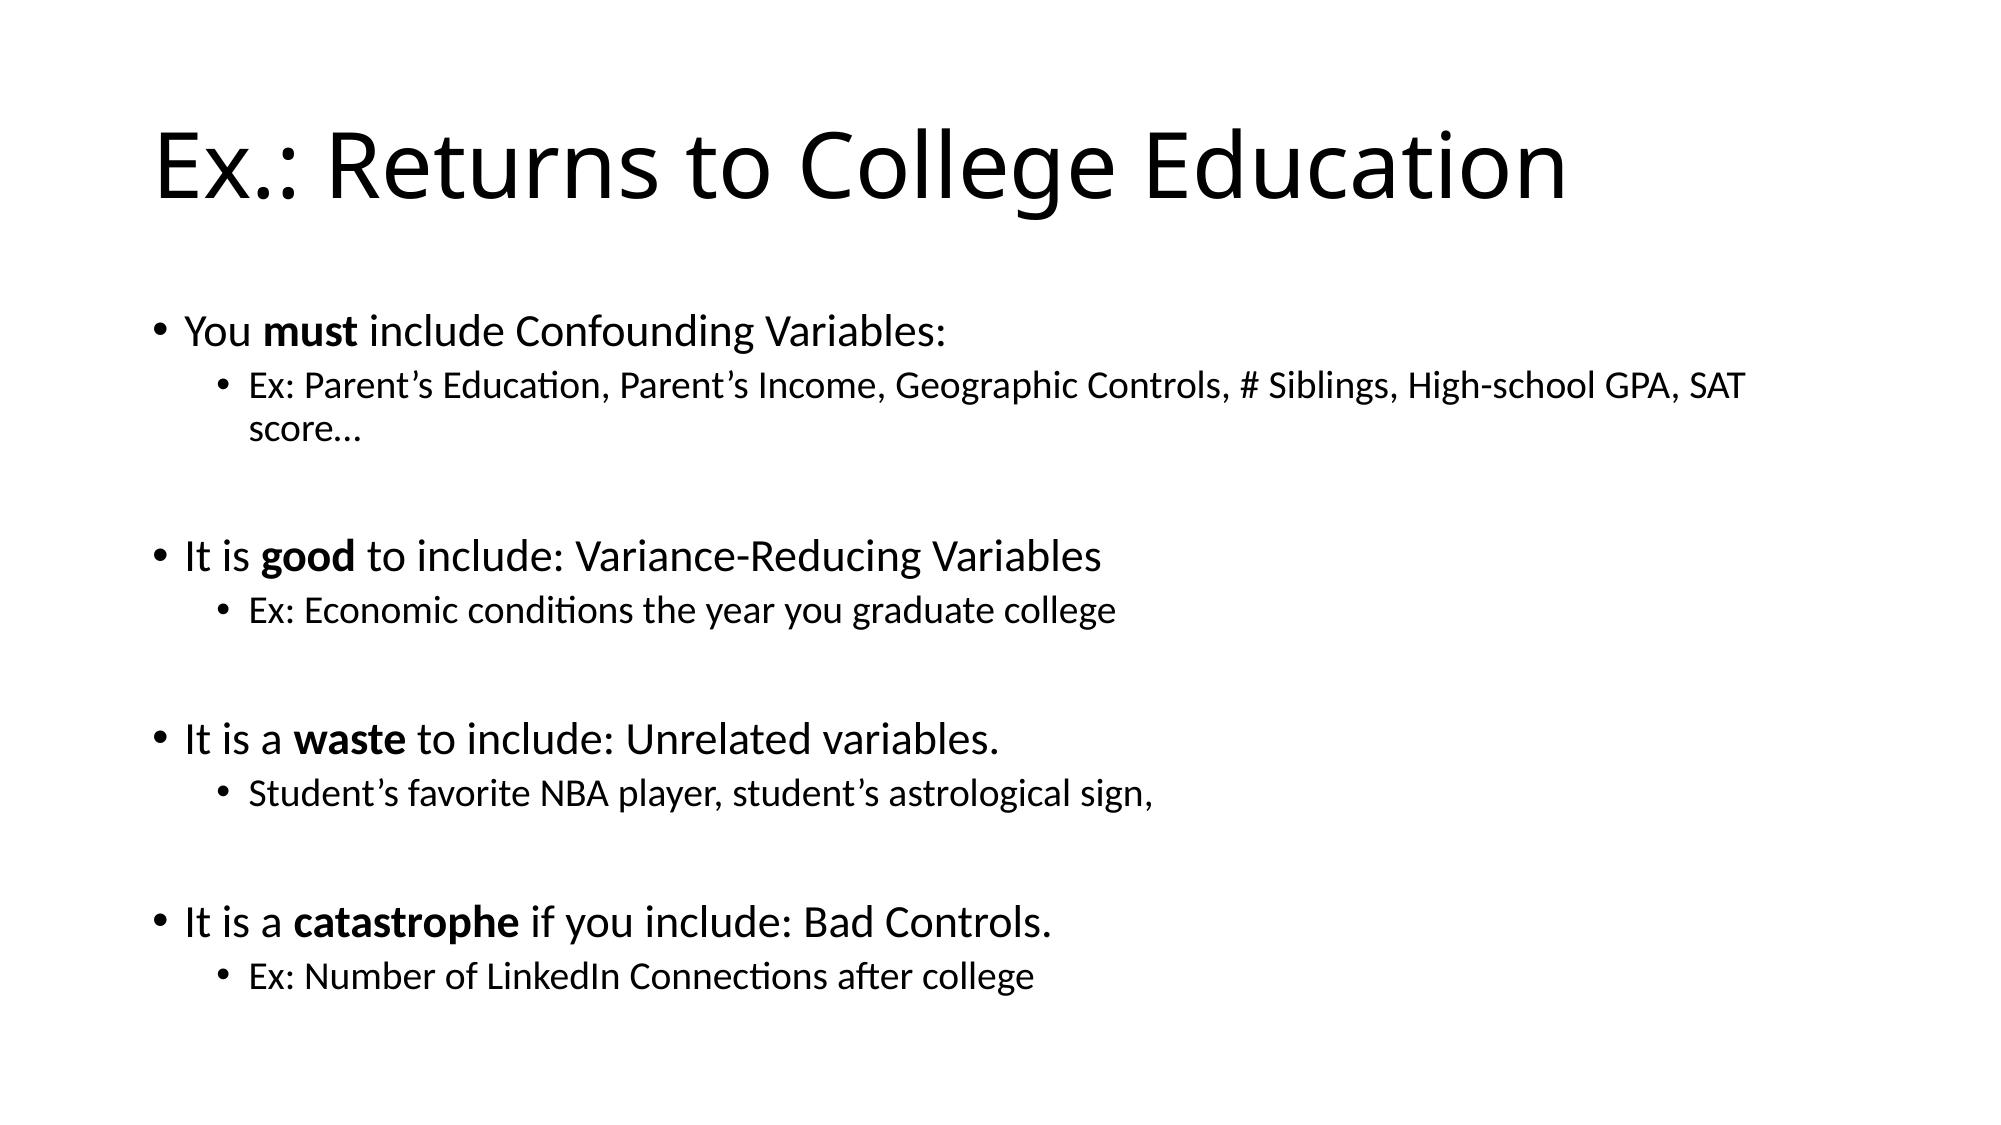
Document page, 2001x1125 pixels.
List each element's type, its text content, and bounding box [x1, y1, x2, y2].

title Ex.: Returns to College Education [137, 59, 1863, 278]
list You must include Confounding Variables: Ex: Parent’s Education, Parent’s Income, Geographic Controls, # Siblings, High-school GPA, SAT score… It is good to include: Variance-Reducing Variables Ex: Economic conditions the year you graduate college It is a waste to include: Unrelated variables. Student’s favorite NBA player, student’s astrological sign, It is a catastrophe if you include: Bad Controls. Ex: Number of LinkedIn Connections after college [137, 299, 1863, 1014]
